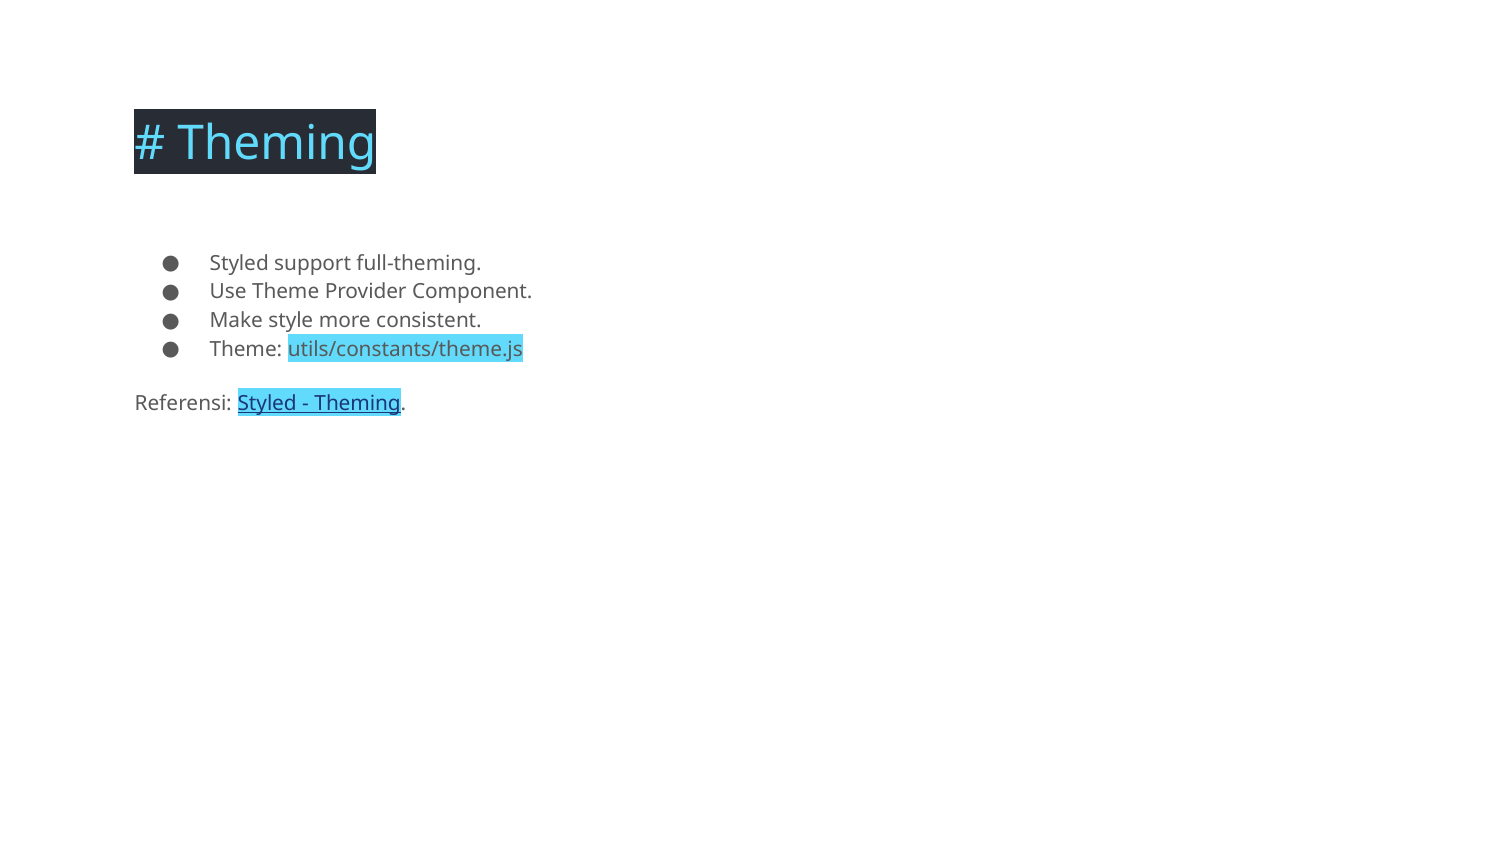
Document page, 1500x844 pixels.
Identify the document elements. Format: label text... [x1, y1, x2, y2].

list Styled support full-theming. Use Theme Provider Component. Make style more consistent. Theme: utils/constants/theme.js Referensi: Styled - Theming. [119, 230, 1381, 712]
title # Theming [119, 97, 1381, 185]
